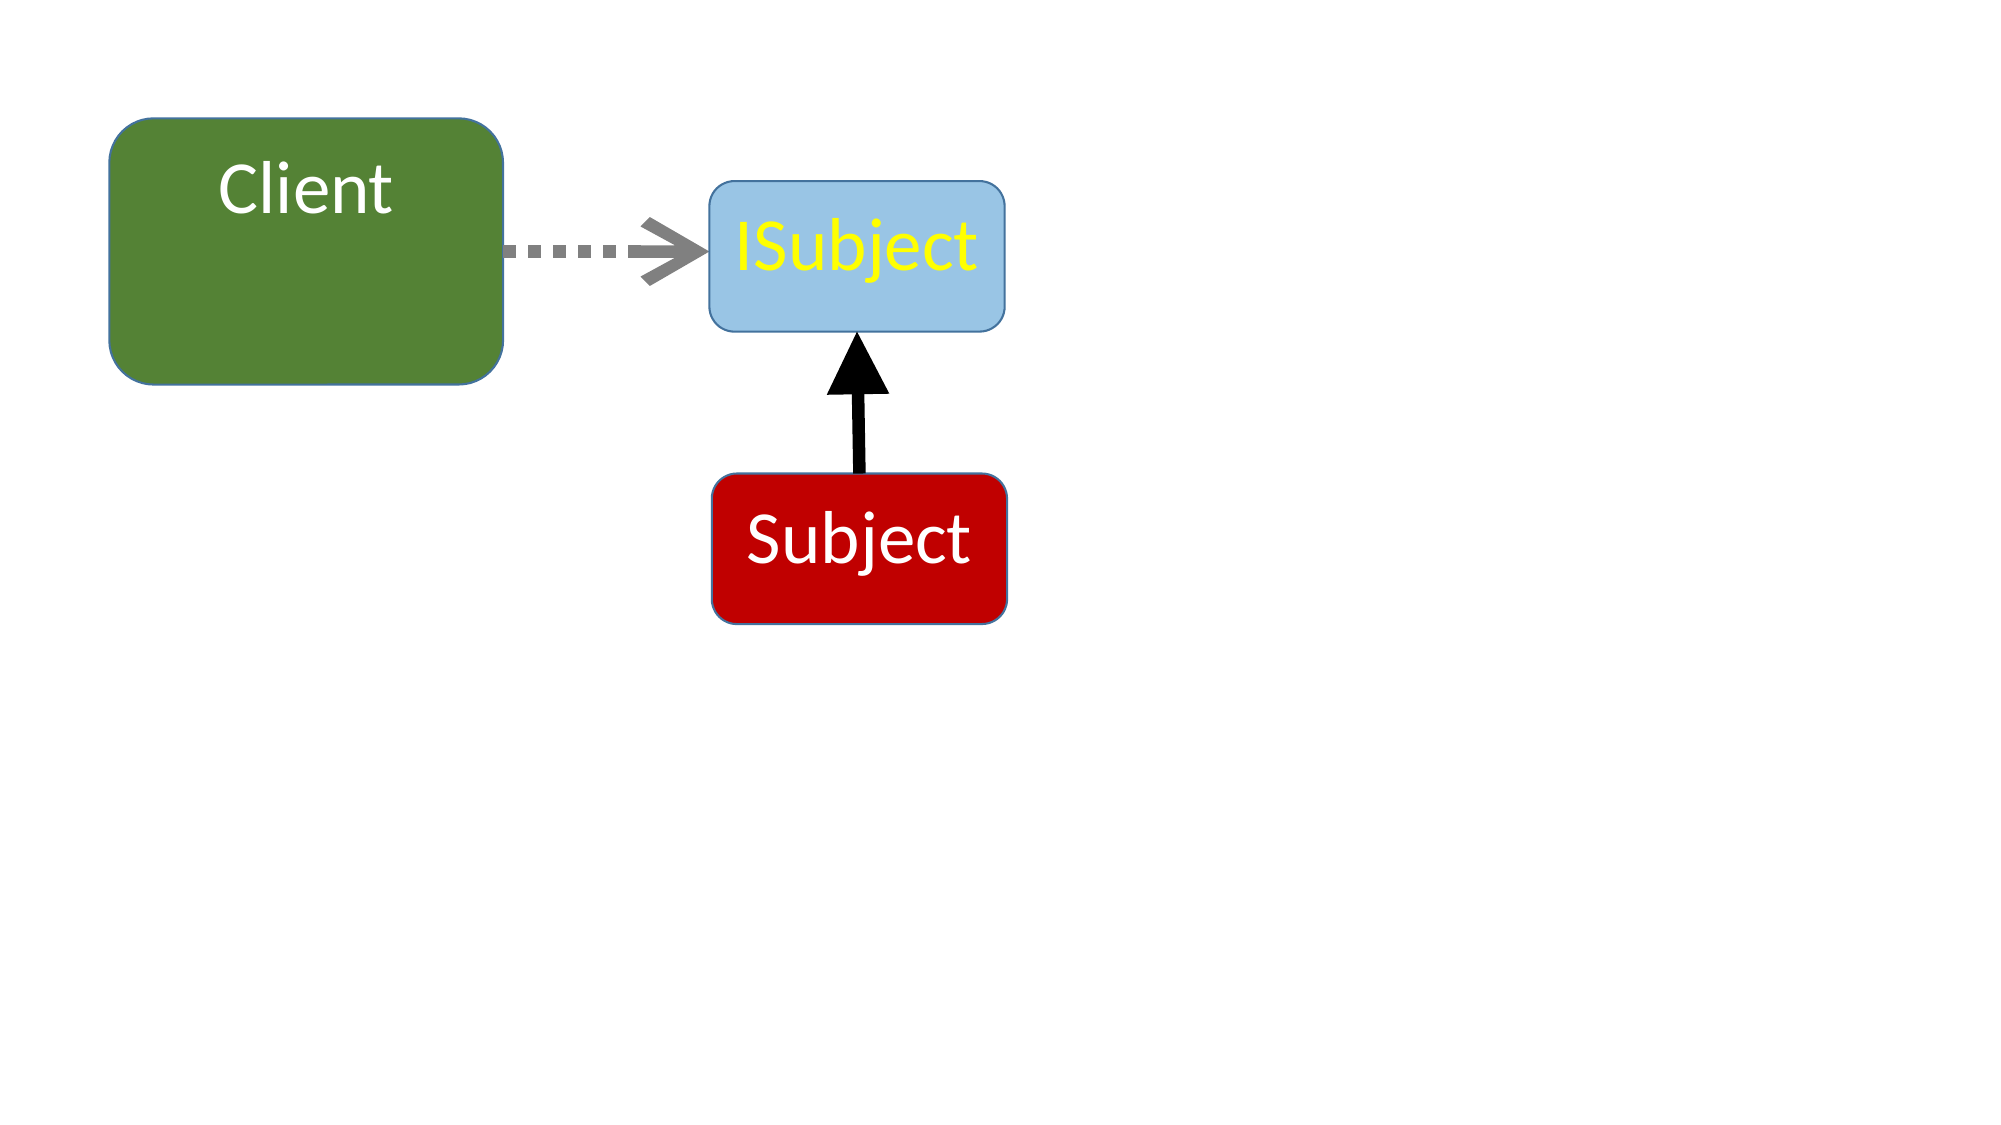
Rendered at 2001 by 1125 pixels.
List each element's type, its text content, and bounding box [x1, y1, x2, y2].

text_box ISubject [708, 180, 1006, 333]
text_box Client [108, 117, 505, 386]
text_box Subject [710, 472, 1009, 626]
